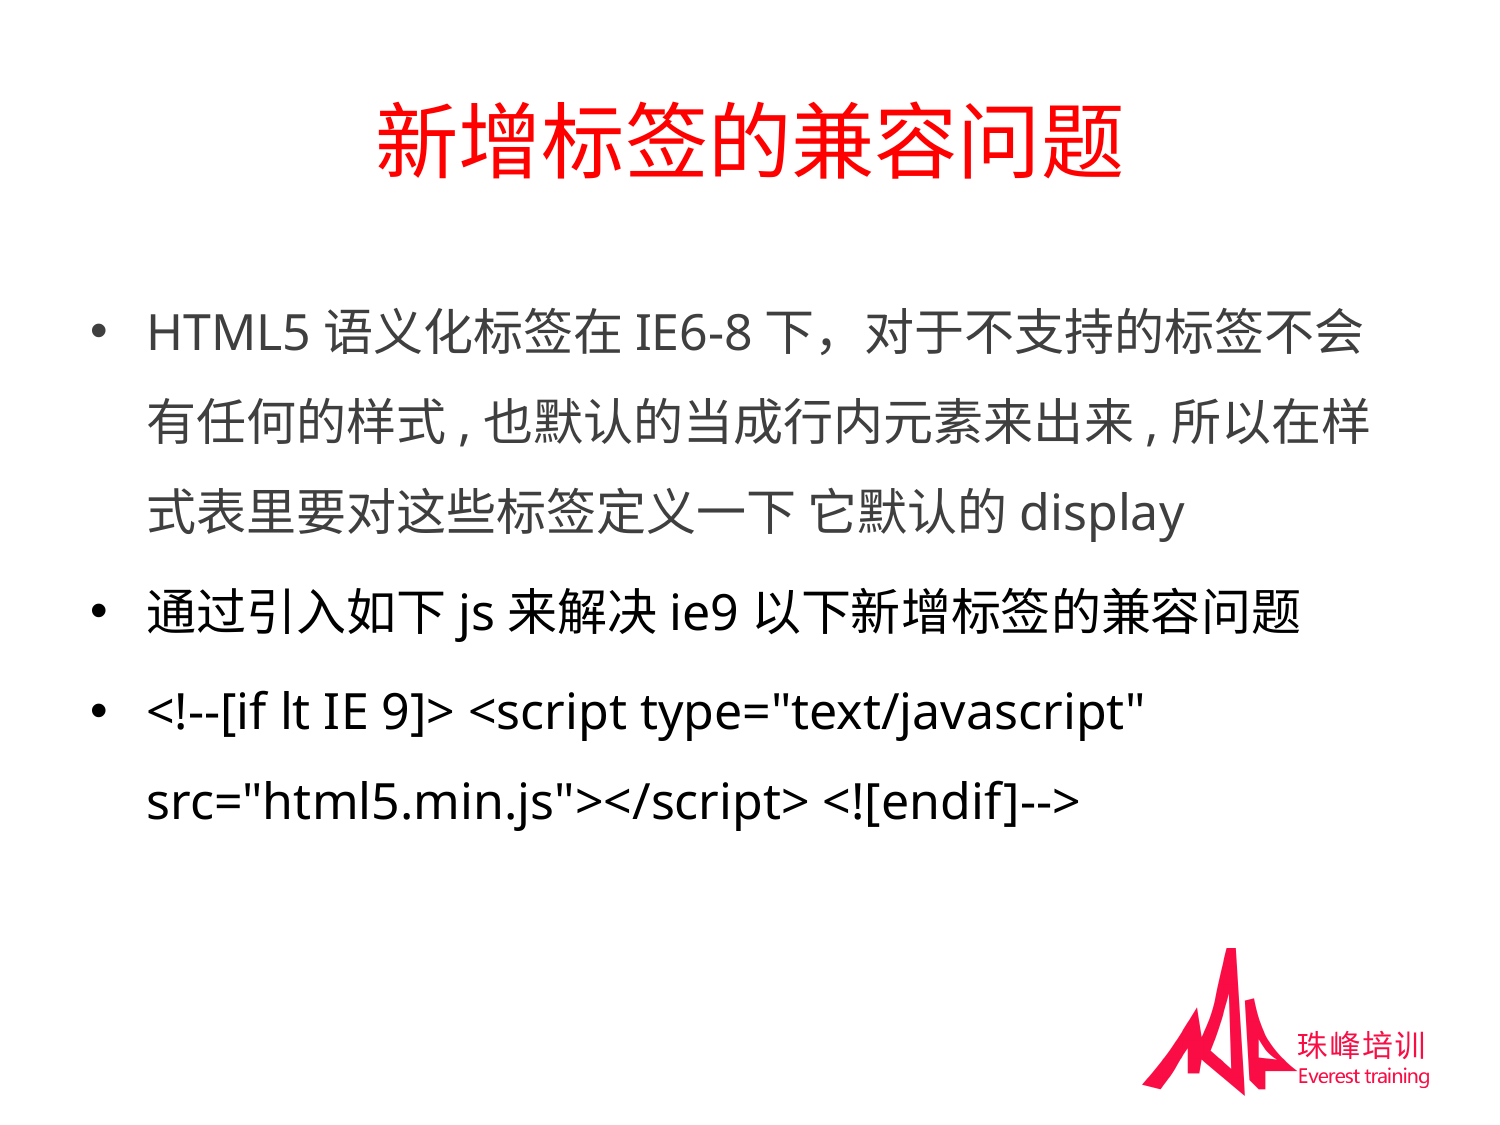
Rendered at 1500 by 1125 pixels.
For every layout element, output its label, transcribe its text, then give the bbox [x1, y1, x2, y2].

list HTML5语义化标签在IE6-8下，对于不支持的标签不会有任何的样式,也默认的当成行内元素来出来,所以在样式表里要对这些标签定义一下 它默认的display 通过引入如下js来解决ie9以下新增标签的兼容问题 <!--[if lt IE 9]> <script type="text/javascript" src="html5.min.js"></script> <![endif]--> [75, 262, 1425, 1005]
title 新增标签的兼容问题 [75, 45, 1425, 233]
picture [1142, 948, 1429, 1097]
